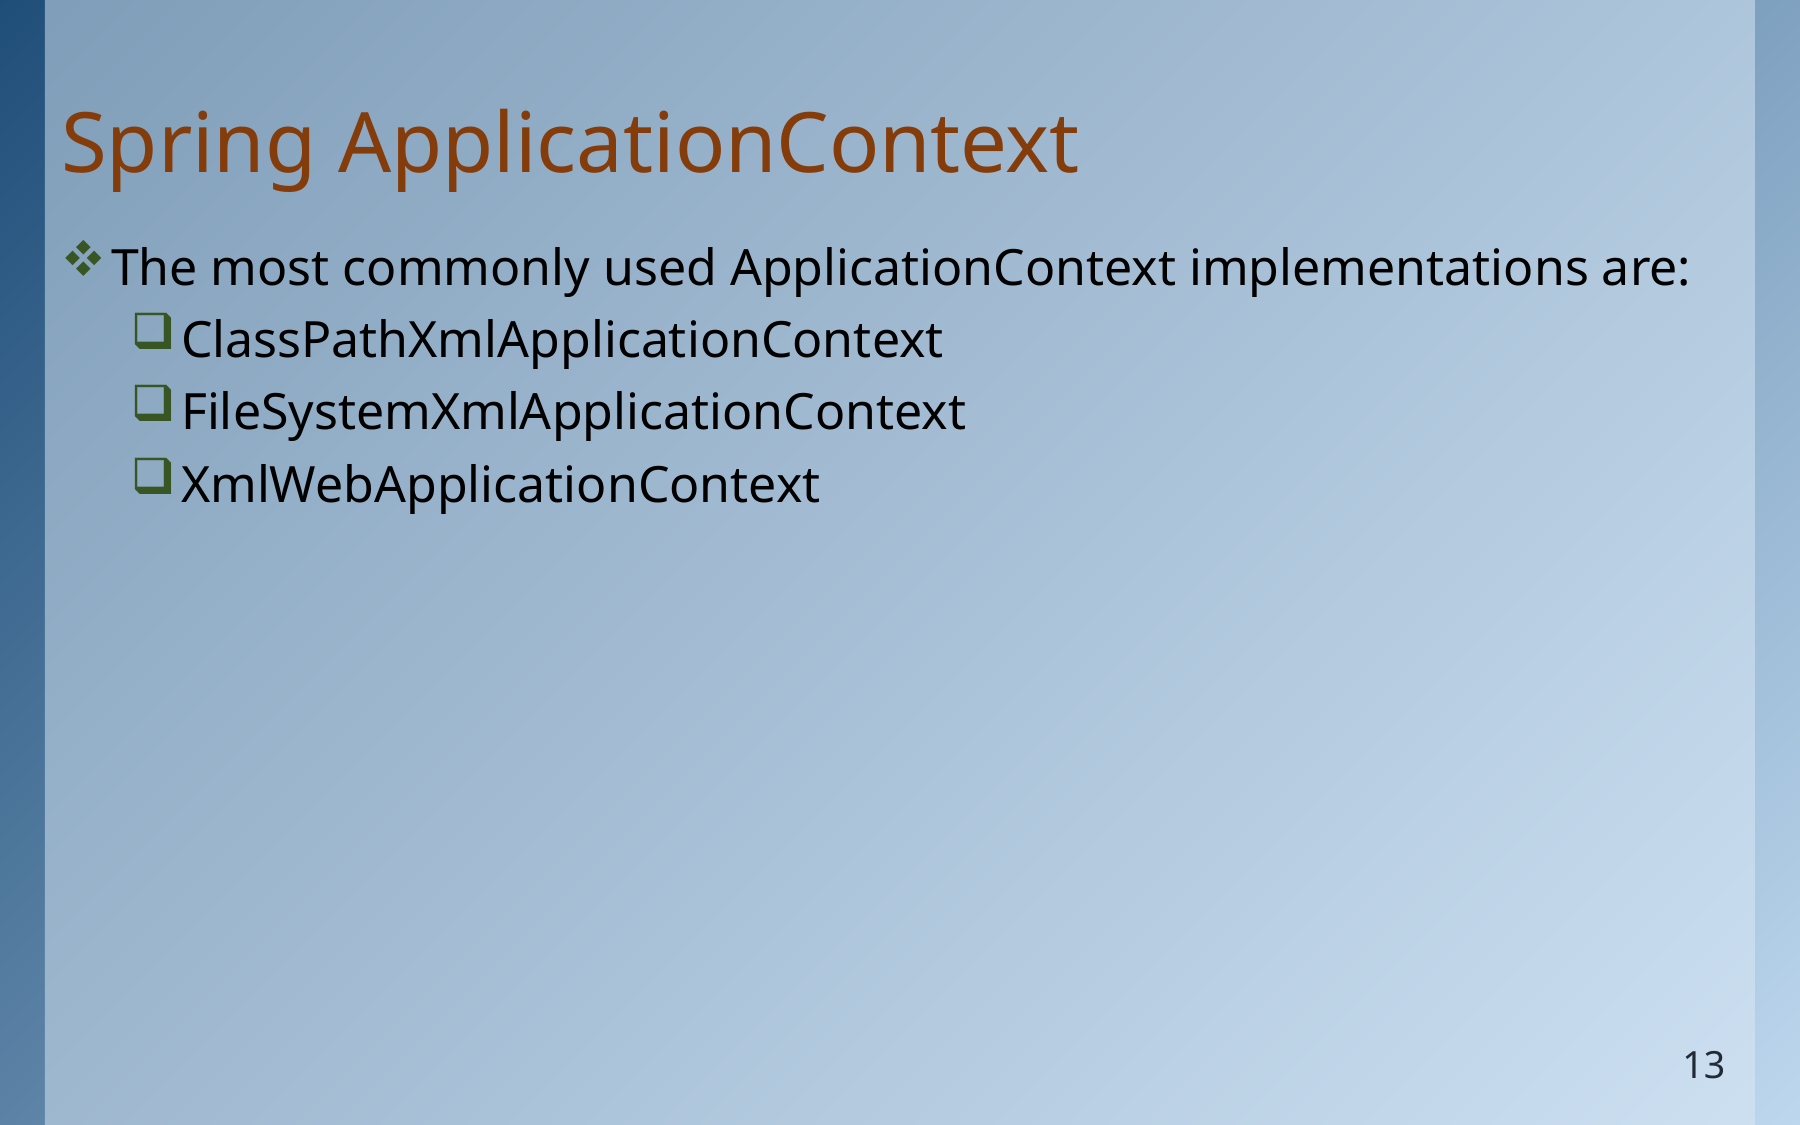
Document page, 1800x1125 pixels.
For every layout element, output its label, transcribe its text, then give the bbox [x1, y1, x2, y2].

list The most commonly used ApplicationContext implementations are: ClassPathXmlApplicationContext FileSystemXmlApplicationContext XmlWebApplicationContext [40, 224, 1746, 1025]
slide_number 13 [1581, 1050, 1746, 1103]
title Spring ApplicationContext [40, 12, 1746, 200]
